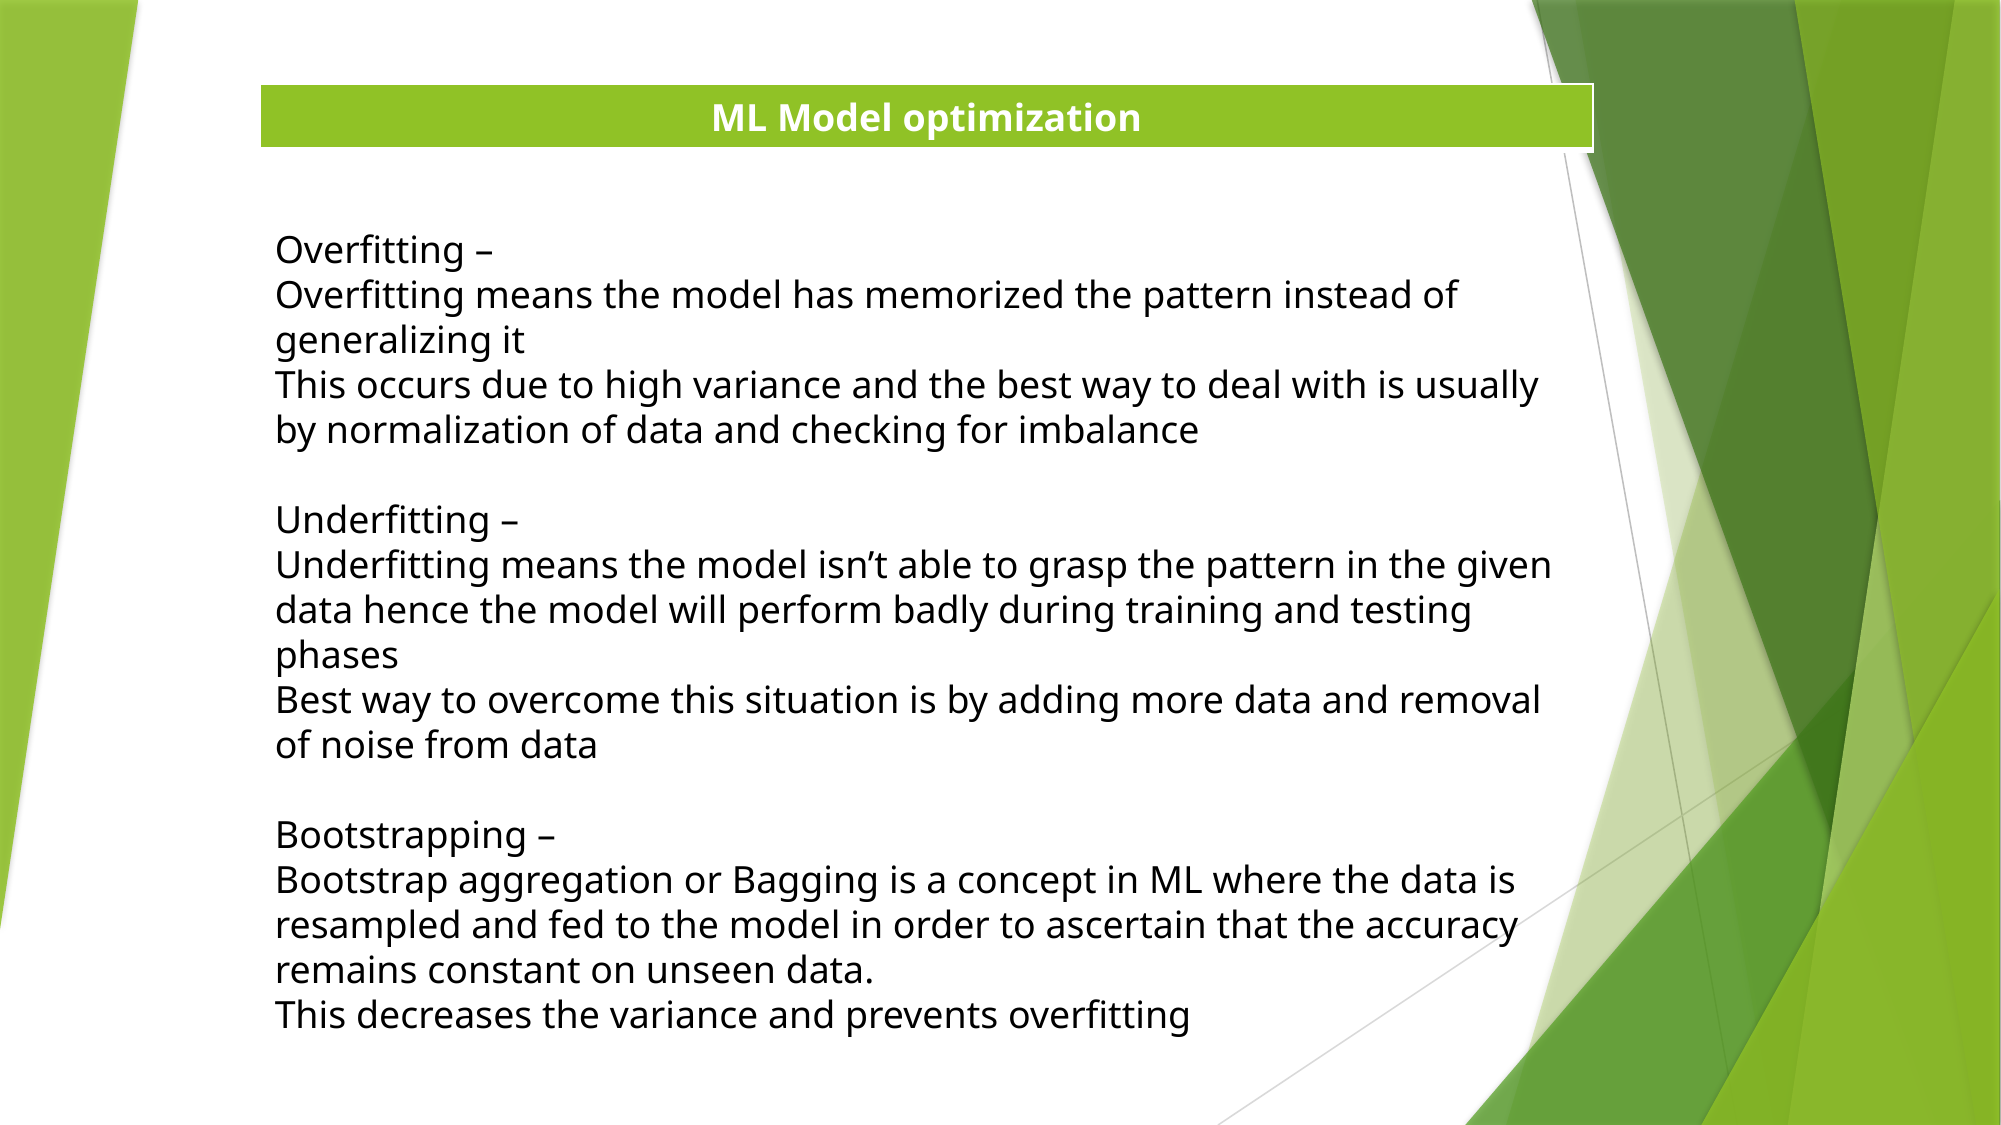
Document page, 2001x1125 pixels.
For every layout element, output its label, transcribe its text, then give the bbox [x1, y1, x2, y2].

text_box [249, 186, 1750, 902]
table_header ML Model optimization [261, 85, 1592, 147]
text_box Overfitting – Overfitting means the model has memorized the pattern instead of generalizing it This occurs due to high variance and the best way to deal with is usually by normalization of data and checking for imbalance Underfitting – Underfitting means the model isn’t able to grasp the pattern in the given data hence the model will perform badly during training and testing phases Best way to overcome this situation is by adding more data and removal of noise from data Bootstrapping – Bootstrap aggregation or Bagging is a concept in ML where the data is resampled and fed to the model in order to ascertain that the accuracy remains constant on unseen data. This decreases the variance and prevents overfitting [259, 219, 1594, 1044]
